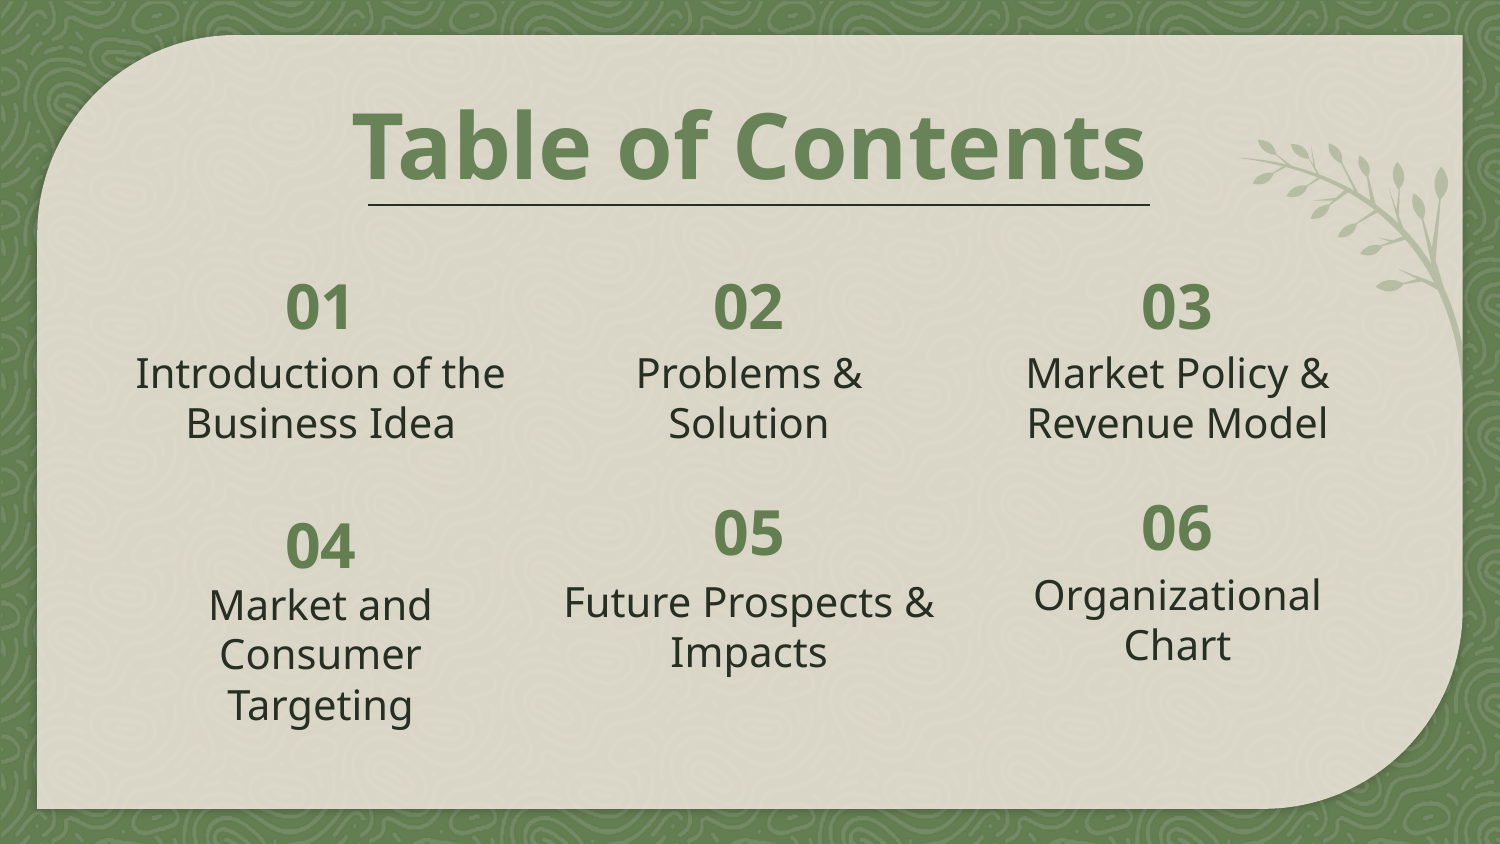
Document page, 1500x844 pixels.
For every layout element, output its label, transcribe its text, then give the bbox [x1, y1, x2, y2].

title 04 [240, 456, 402, 563]
subtitle Market and Consumer Targeting [117, 563, 525, 703]
subtitle Introduction of the Business Idea [117, 332, 525, 472]
subtitle Problems & Solution [545, 332, 953, 472]
title 05 [668, 472, 830, 560]
title 02 [668, 217, 830, 332]
title 03 [1096, 217, 1259, 332]
subtitle Future Prospects & Impacts [545, 560, 953, 701]
text_box [1238, 139, 1470, 409]
title 06 [1096, 472, 1259, 553]
title 01 [240, 217, 402, 357]
subtitle Organizational Chart [974, 553, 1382, 693]
title Table of Contents [118, 72, 1382, 167]
subtitle Market Policy & Revenue Model [974, 332, 1382, 472]
